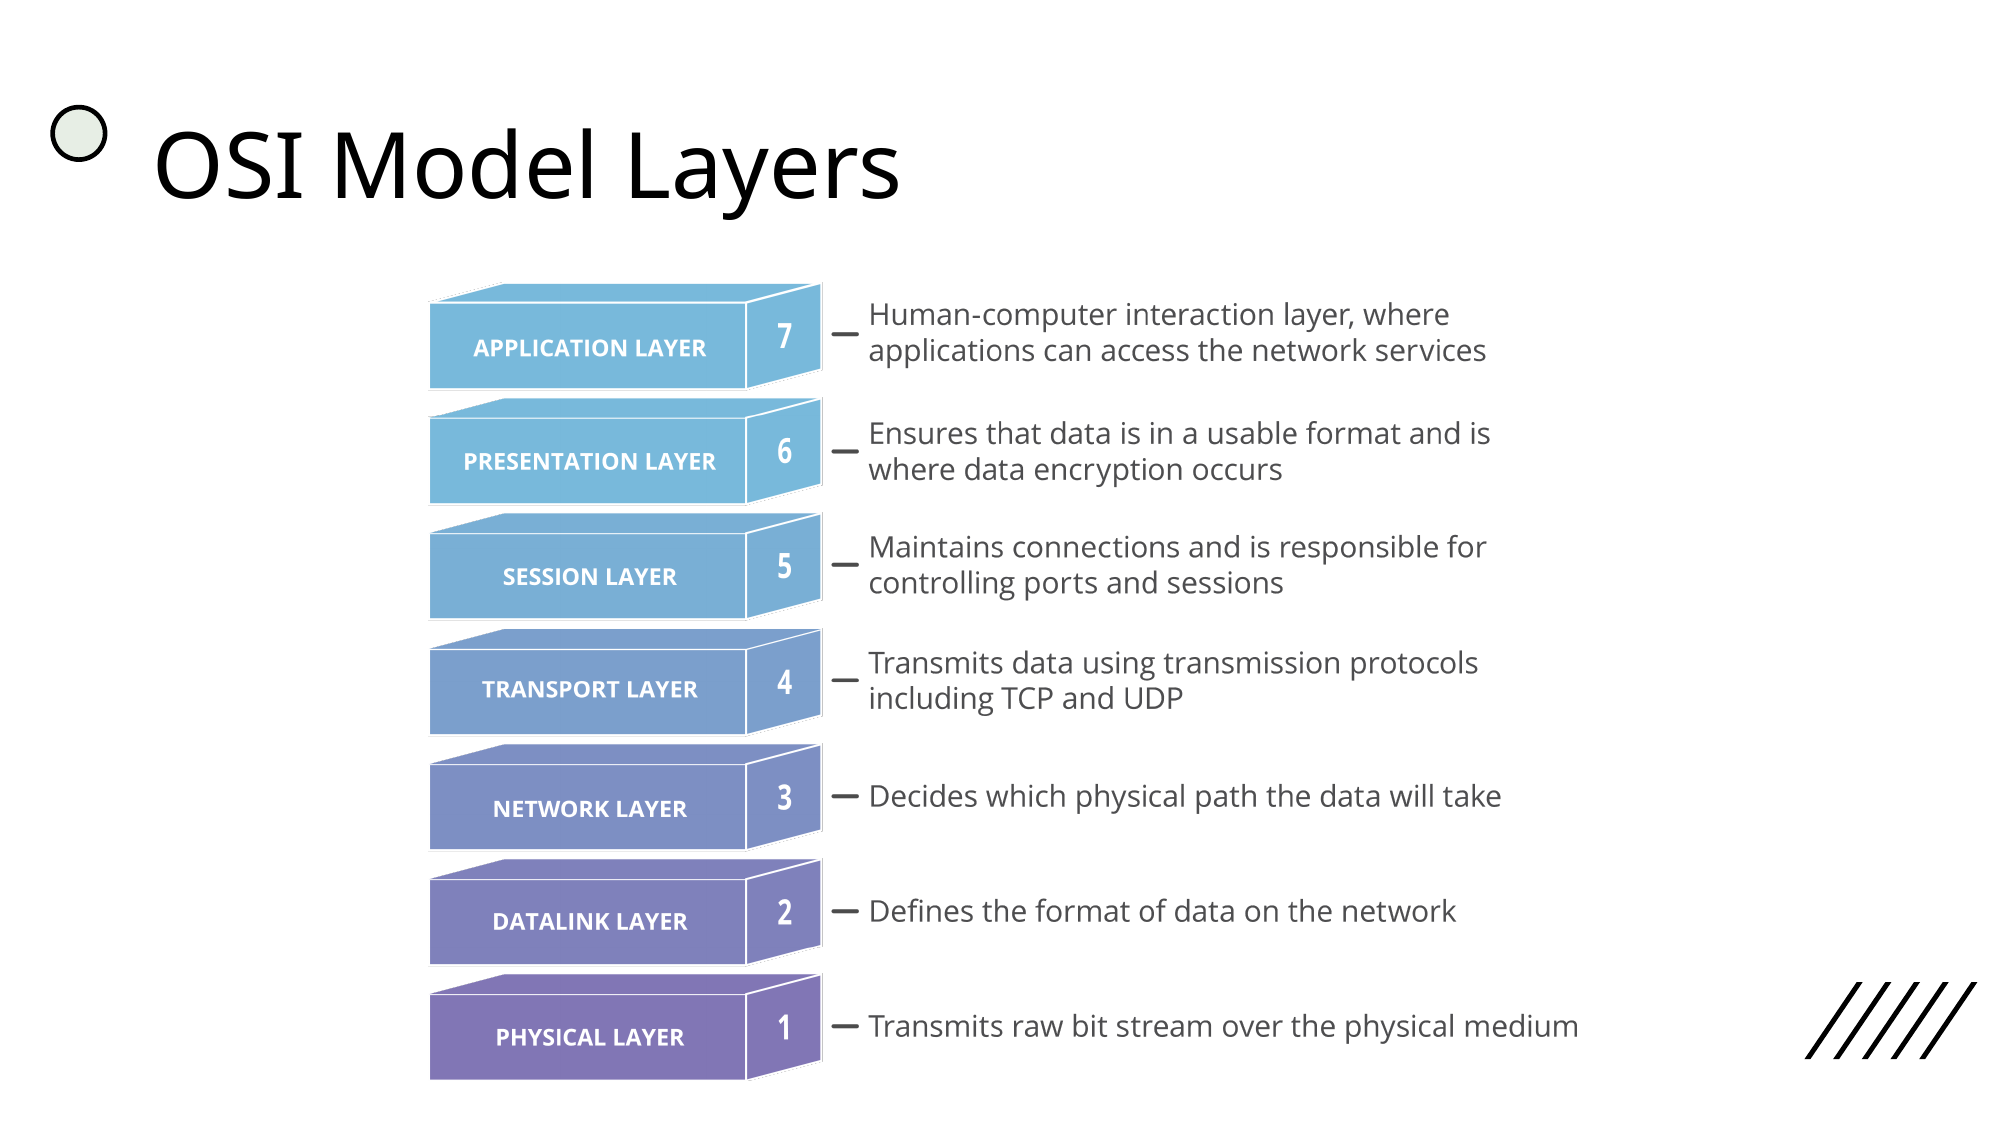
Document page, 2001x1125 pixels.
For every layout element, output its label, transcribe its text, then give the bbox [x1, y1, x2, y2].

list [414, 282, 1586, 1081]
title OSI Model Layers [137, 59, 1863, 278]
